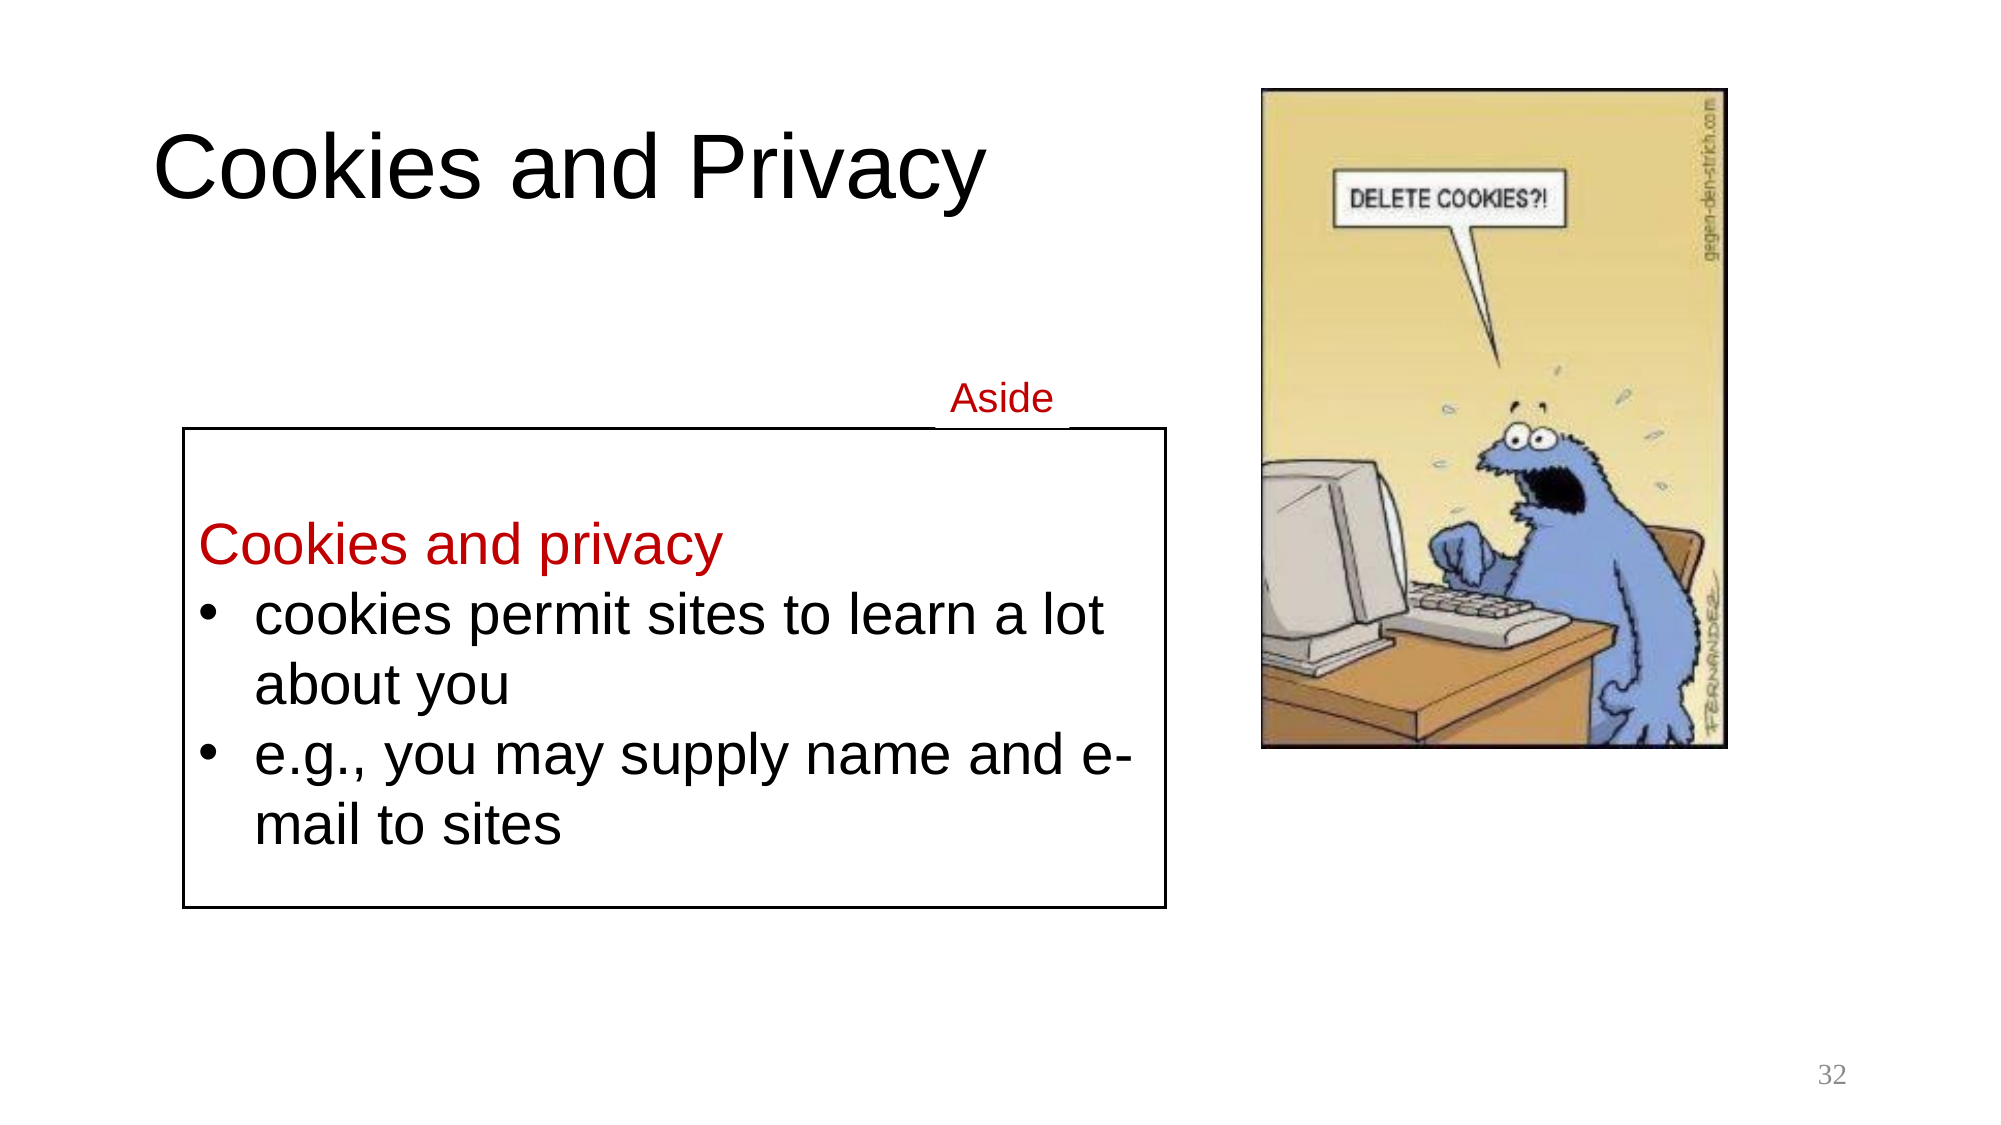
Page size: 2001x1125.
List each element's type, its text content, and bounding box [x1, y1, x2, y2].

title Cookies and Privacy [137, 59, 1863, 278]
text_box Cookies and privacy cookies permit sites to learn a lot about you e.g., you may supply name and e-mail to sites [183, 428, 1166, 908]
picture [1261, 88, 1728, 749]
slide_number 32 [1412, 1042, 1863, 1103]
text_box Aside [935, 363, 1070, 428]
